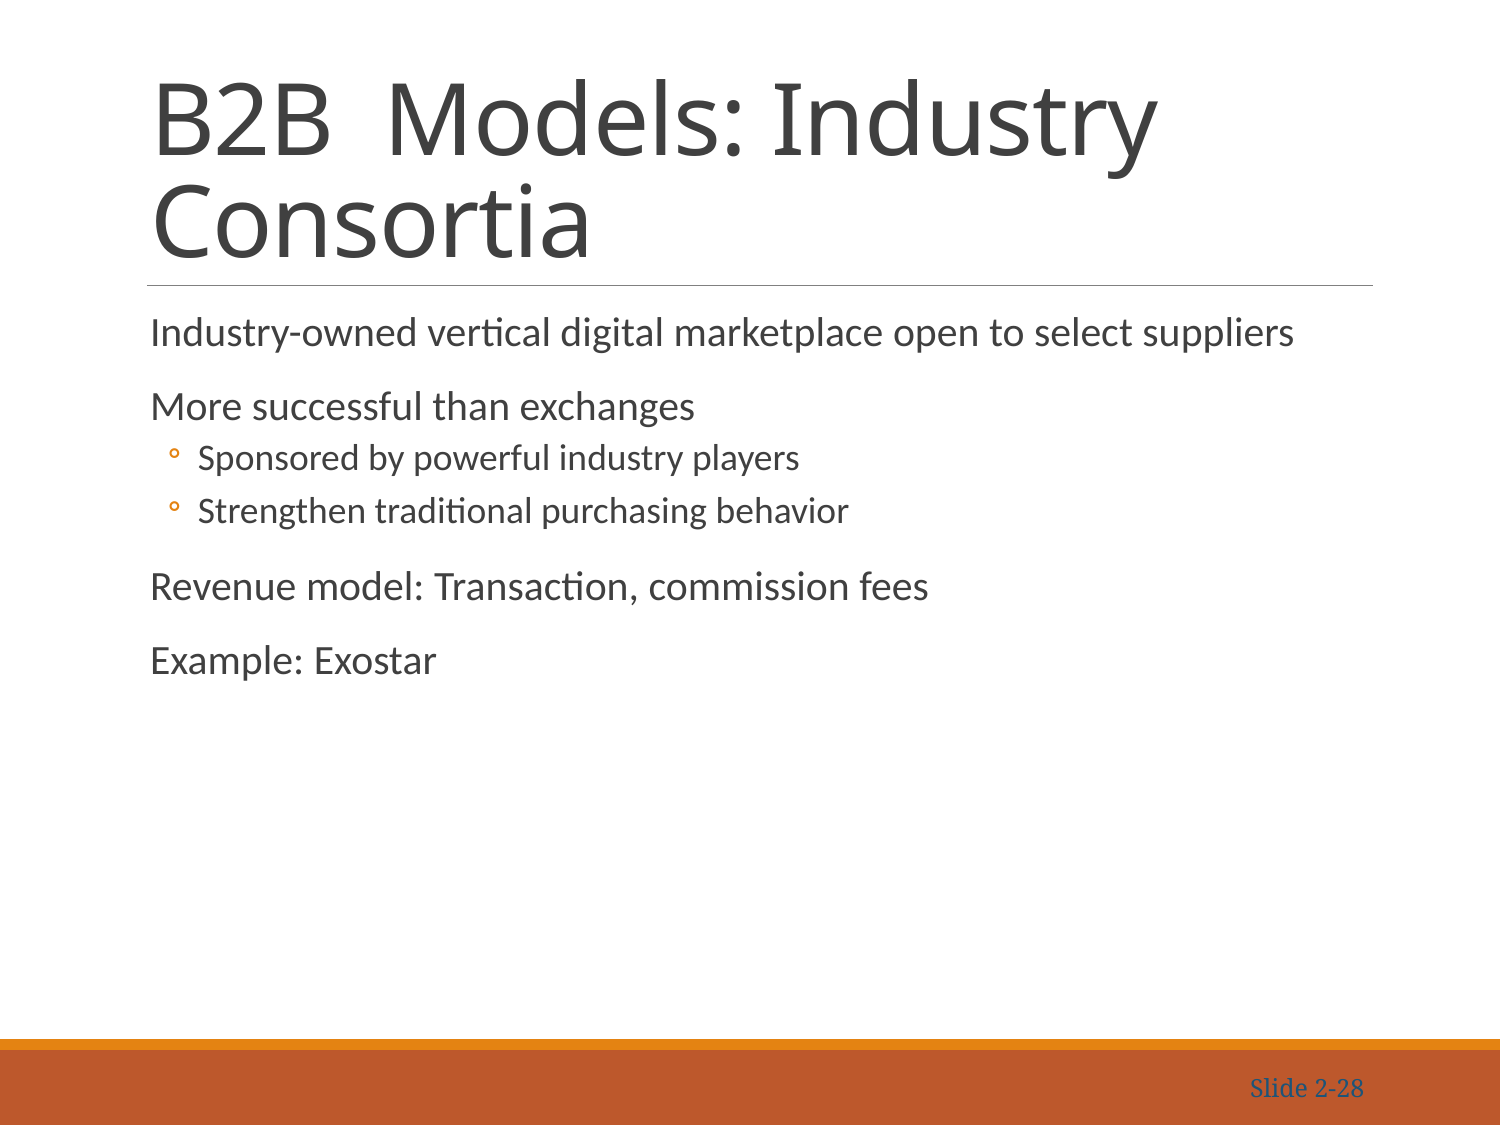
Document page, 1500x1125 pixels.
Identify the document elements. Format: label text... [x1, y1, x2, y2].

list Industry-owned vertical digital marketplace open to select suppliers More successful than exchanges Sponsored by powerful industry players Strengthen traditional purchasing behavior Revenue model: Transaction, commission fees Example: Exostar [135, 302, 1373, 963]
slide_number Slide 2-28 [1218, 1059, 1380, 1120]
title B2B Models: Industry Consortia [135, 47, 1373, 285]
